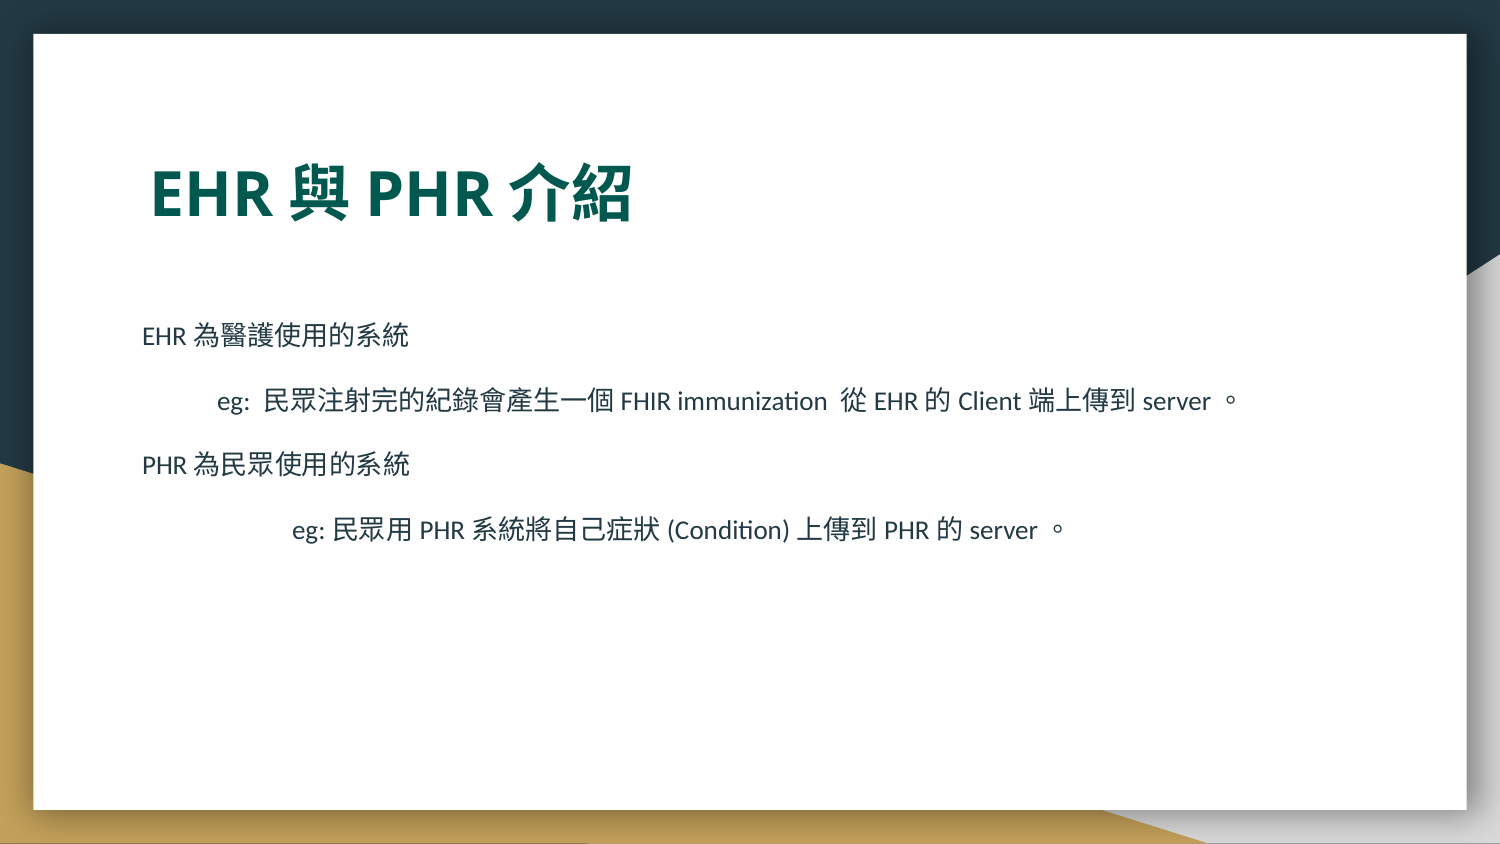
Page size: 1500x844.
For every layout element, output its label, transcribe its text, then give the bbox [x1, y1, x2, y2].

title EHR與PHR介紹 [134, 138, 1366, 296]
list EHR為醫護使用的系統 eg: 民眾注射完的紀錄會產生一個FHIR immunization 從EHR的Client端上傳到server。 PHR為民眾使用的系統 eg:民眾用PHR系統將自己症狀(Condition)上傳到PHR的server。 [127, 271, 1359, 673]
